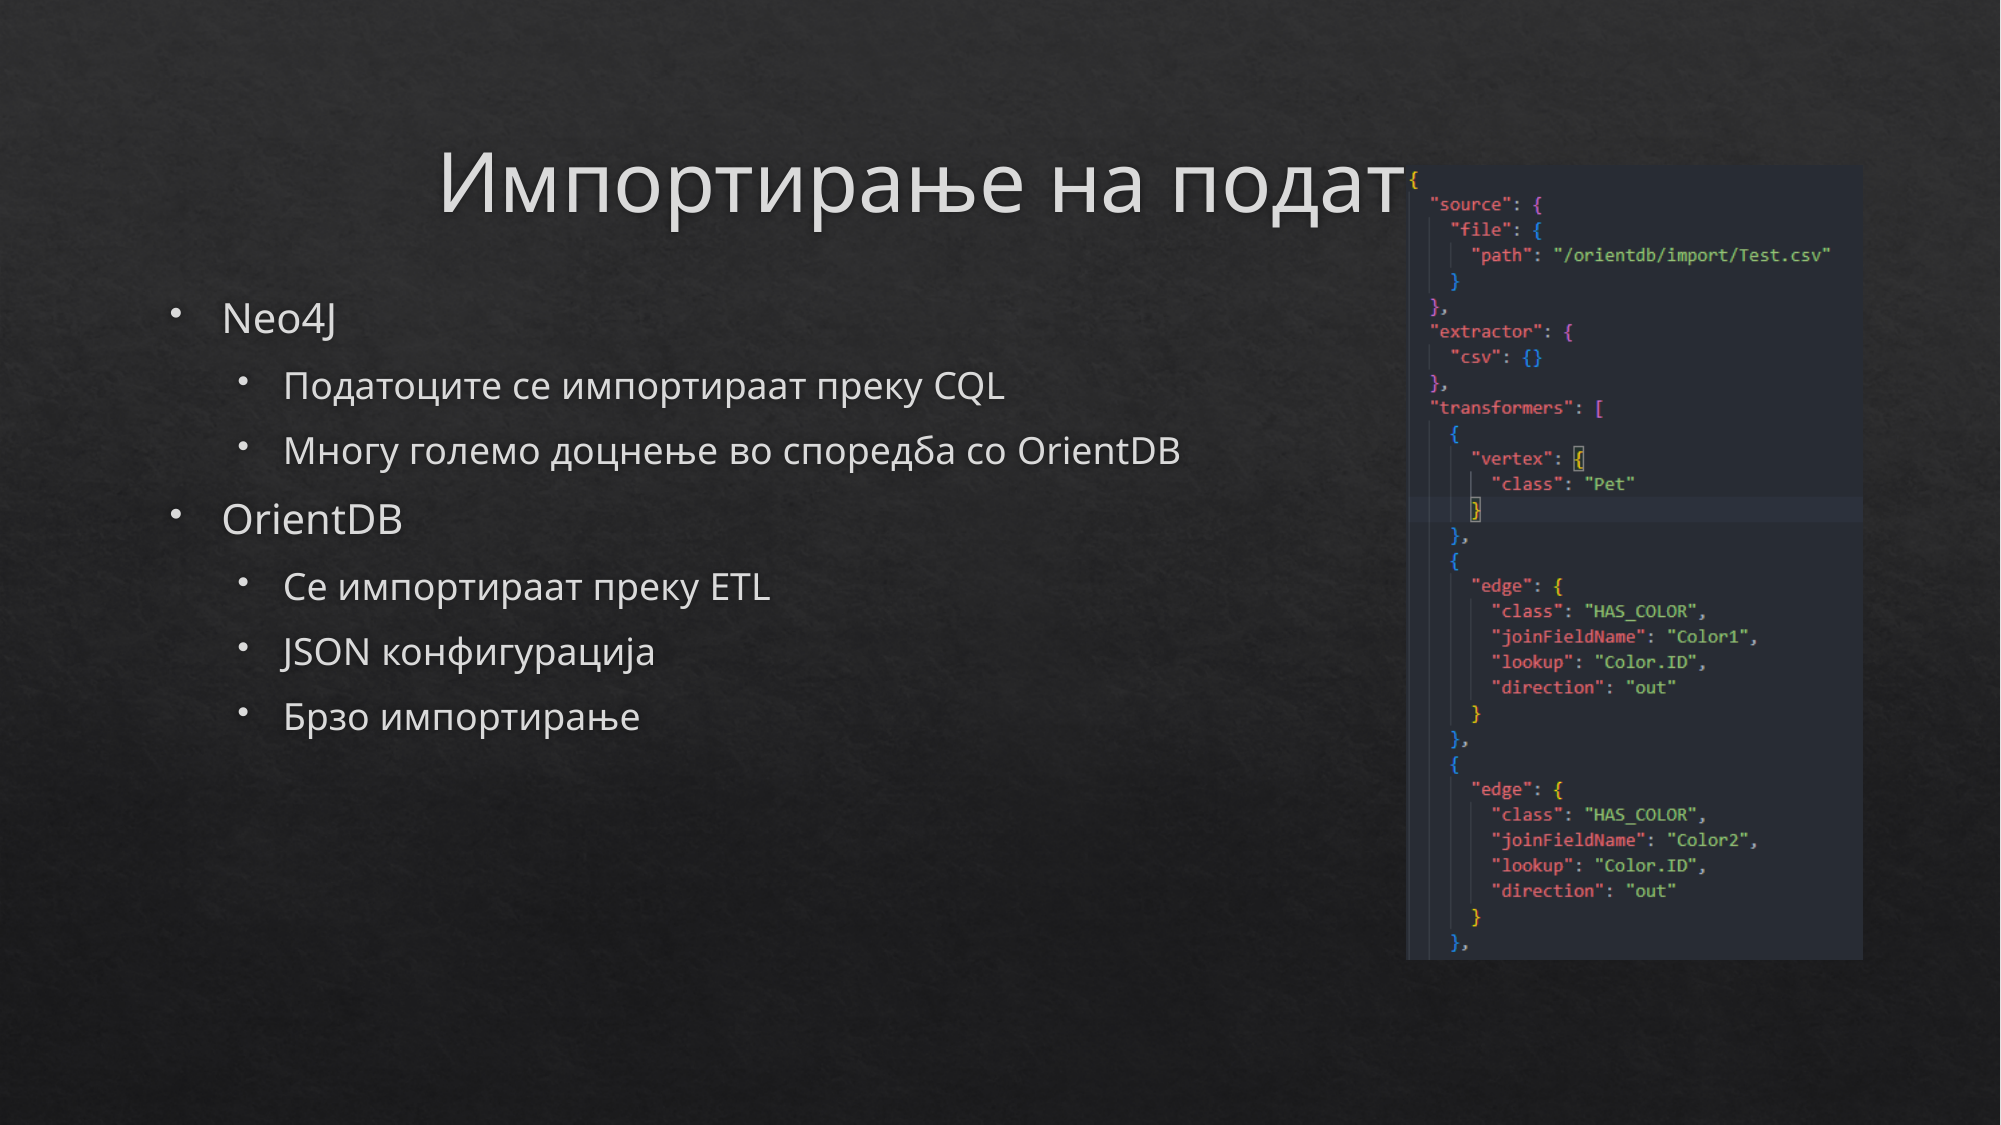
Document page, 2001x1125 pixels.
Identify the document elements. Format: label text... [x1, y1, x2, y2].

list Neo4J Податоците се импортираат преку CQL Многу големо доцнење во споредба со OrientDB OrientDB Се импортираат преку ETL JSON конфигурација Брзо импортирање [149, 284, 1398, 950]
picture [1406, 164, 1863, 960]
title Импортирање на податоци [149, 99, 1849, 260]
